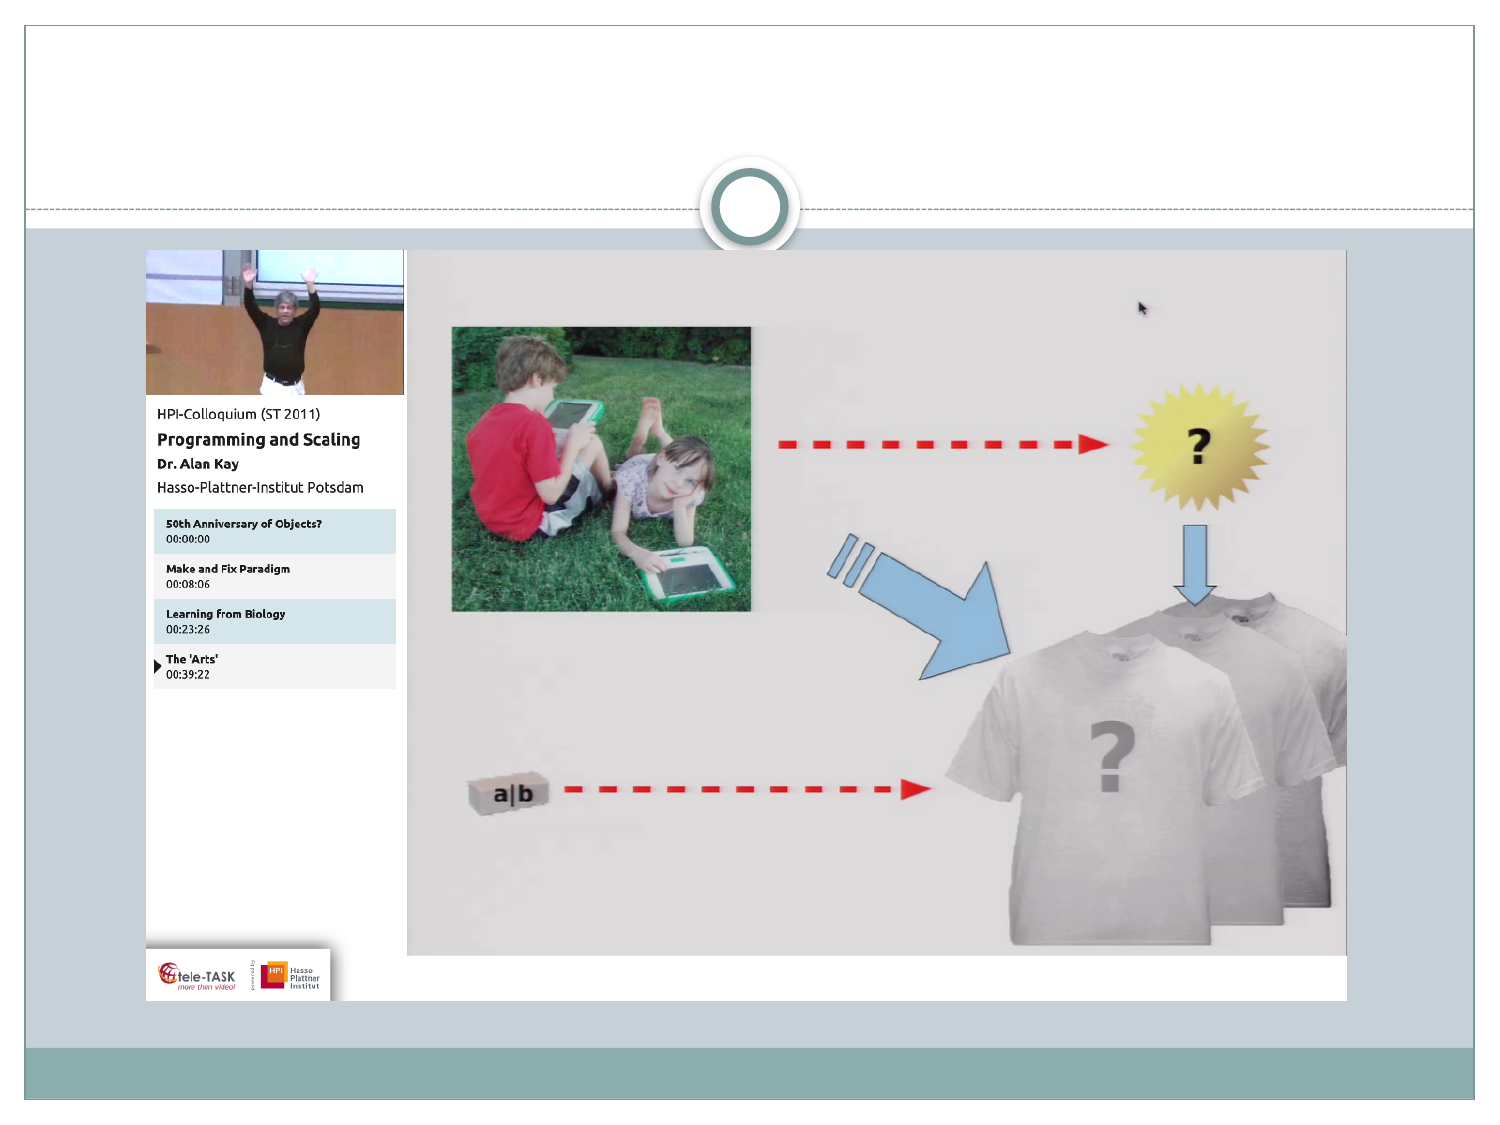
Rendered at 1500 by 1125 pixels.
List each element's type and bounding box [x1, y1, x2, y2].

list [146, 250, 1348, 1001]
